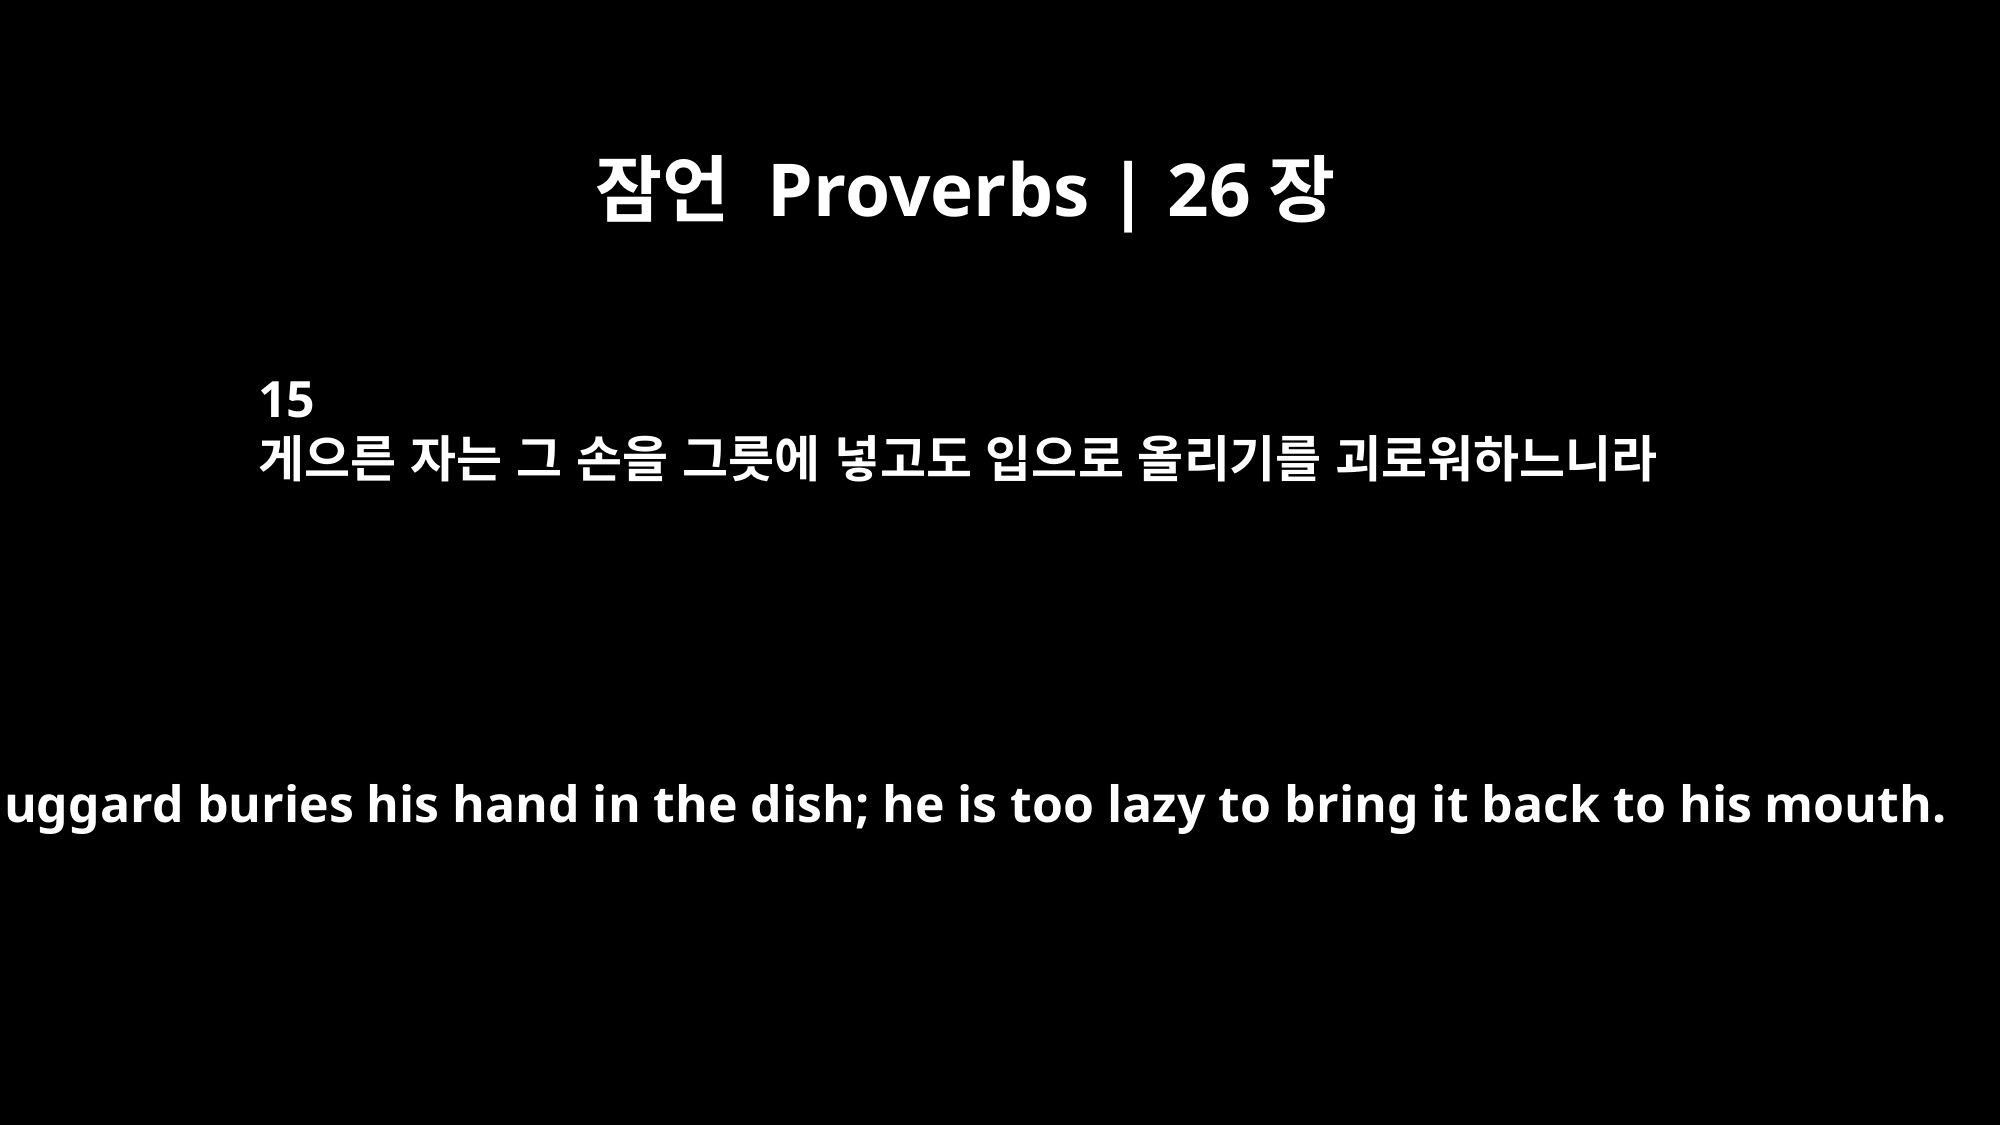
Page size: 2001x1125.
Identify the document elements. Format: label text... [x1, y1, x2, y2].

text_box 15 게으른 자는 그 손을 그릇에 넣고도 입으로 올리기를 괴로워하느니라 [243, 359, 1674, 495]
text_box 잠언 Proverbs | 26장 [580, 136, 1352, 239]
text_box The sluggard buries his hand in the dish; he is too lazy to bring it back to his mouth. [0, 764, 1963, 840]
